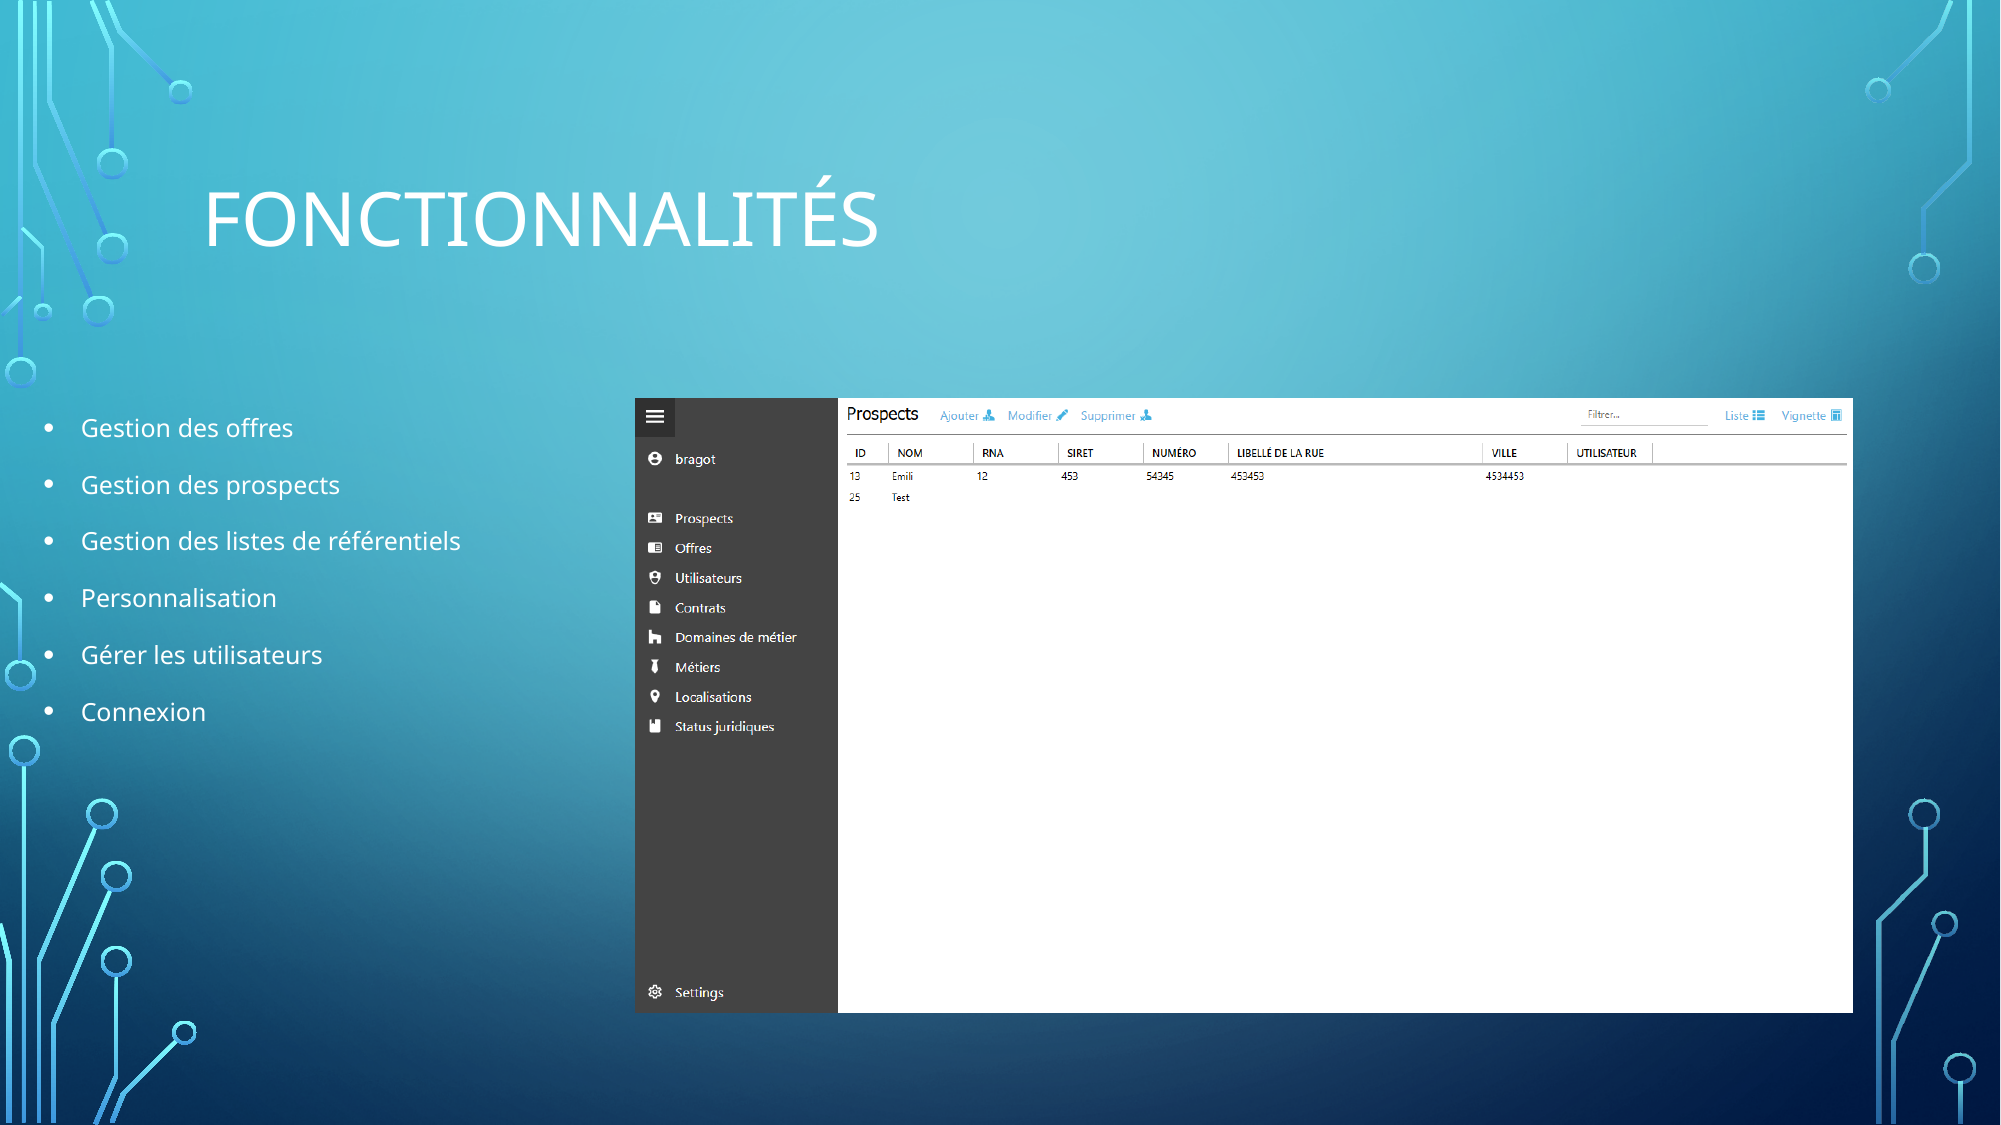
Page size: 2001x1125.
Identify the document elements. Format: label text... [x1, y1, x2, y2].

picture [635, 398, 1853, 1014]
list Gestion des offres Gestion des prospects Gestion des listes de référentiels Personnalisation Gérer les utilisateurs Connexion [28, 398, 635, 996]
title Fonctionnalités [187, 101, 1813, 344]
